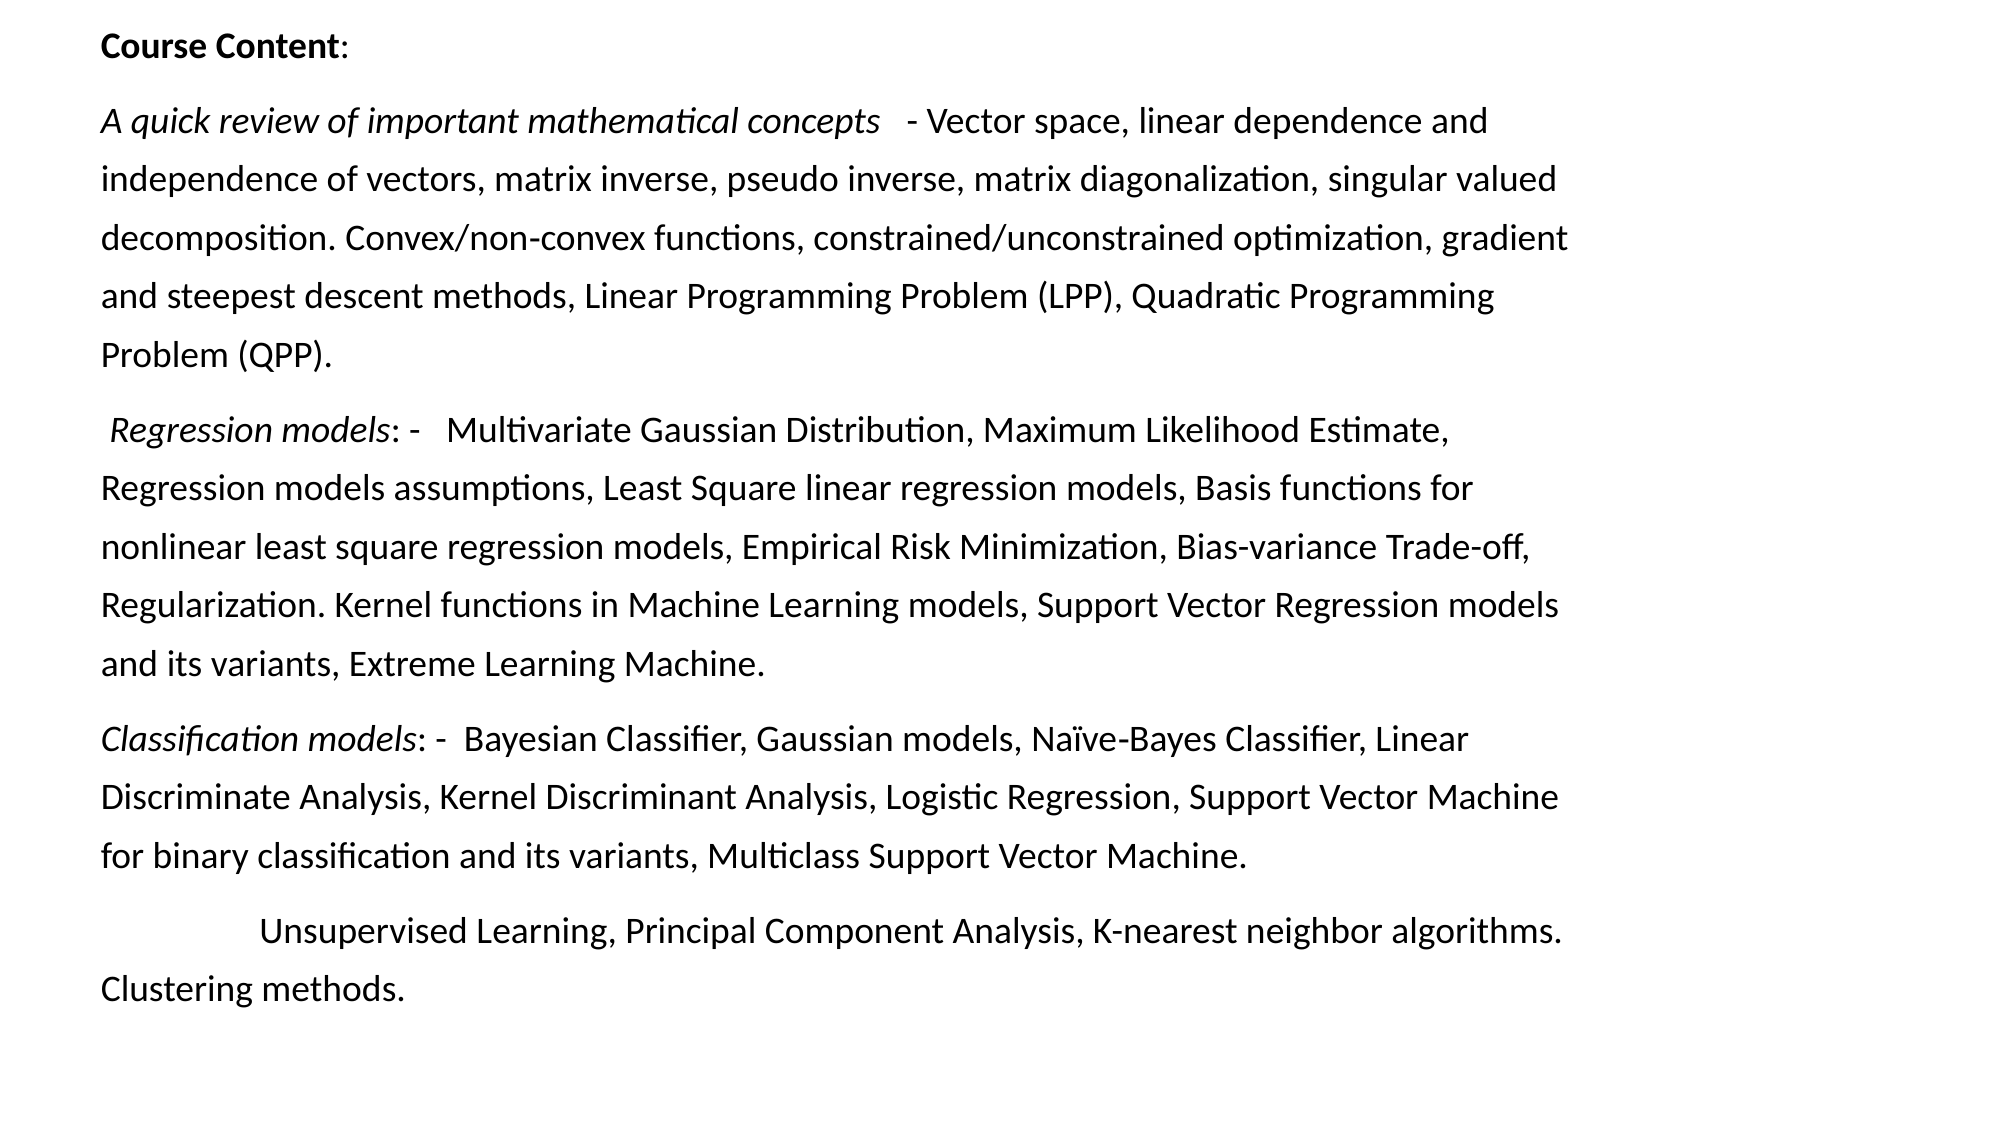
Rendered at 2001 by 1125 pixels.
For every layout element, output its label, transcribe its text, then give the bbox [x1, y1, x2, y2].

text_box Course Content: A quick review of important mathematical concepts - Vector space, linear dependence and independence of vectors, matrix inverse, pseudo inverse, matrix diagonalization, singular valued decomposition. Convex/non‐convex functions, constrained/unconstrained optimization, gradient and steepest descent methods, Linear Programming Problem (LPP), Quadratic Programming Problem (QPP). Regression models: - Multivariate Gaussian Distribution, Maximum Likelihood Estimate, Regression models assumptions, Least Square linear regression models, Basis functions for nonlinear least square regression models, Empirical Risk Minimization, Bias-variance Trade-off, Regularization. Kernel functions in Machine Learning models, Support Vector Regression models and its variants, Extreme Learning Machine. Classification models: - Bayesian Classifier, Gaussian models, Naïve‐Bayes Classifier, Linear Discriminate Analysis, Kernel Discriminant Analysis, Logistic Regression, Support Vector Machine for binary classification and its variants, Multiclass Support Vector Machine. Unsupervised Learning, Principal Component Analysis, K-nearest neighbor algorithms. Clustering methods. [86, 0, 1593, 1017]
